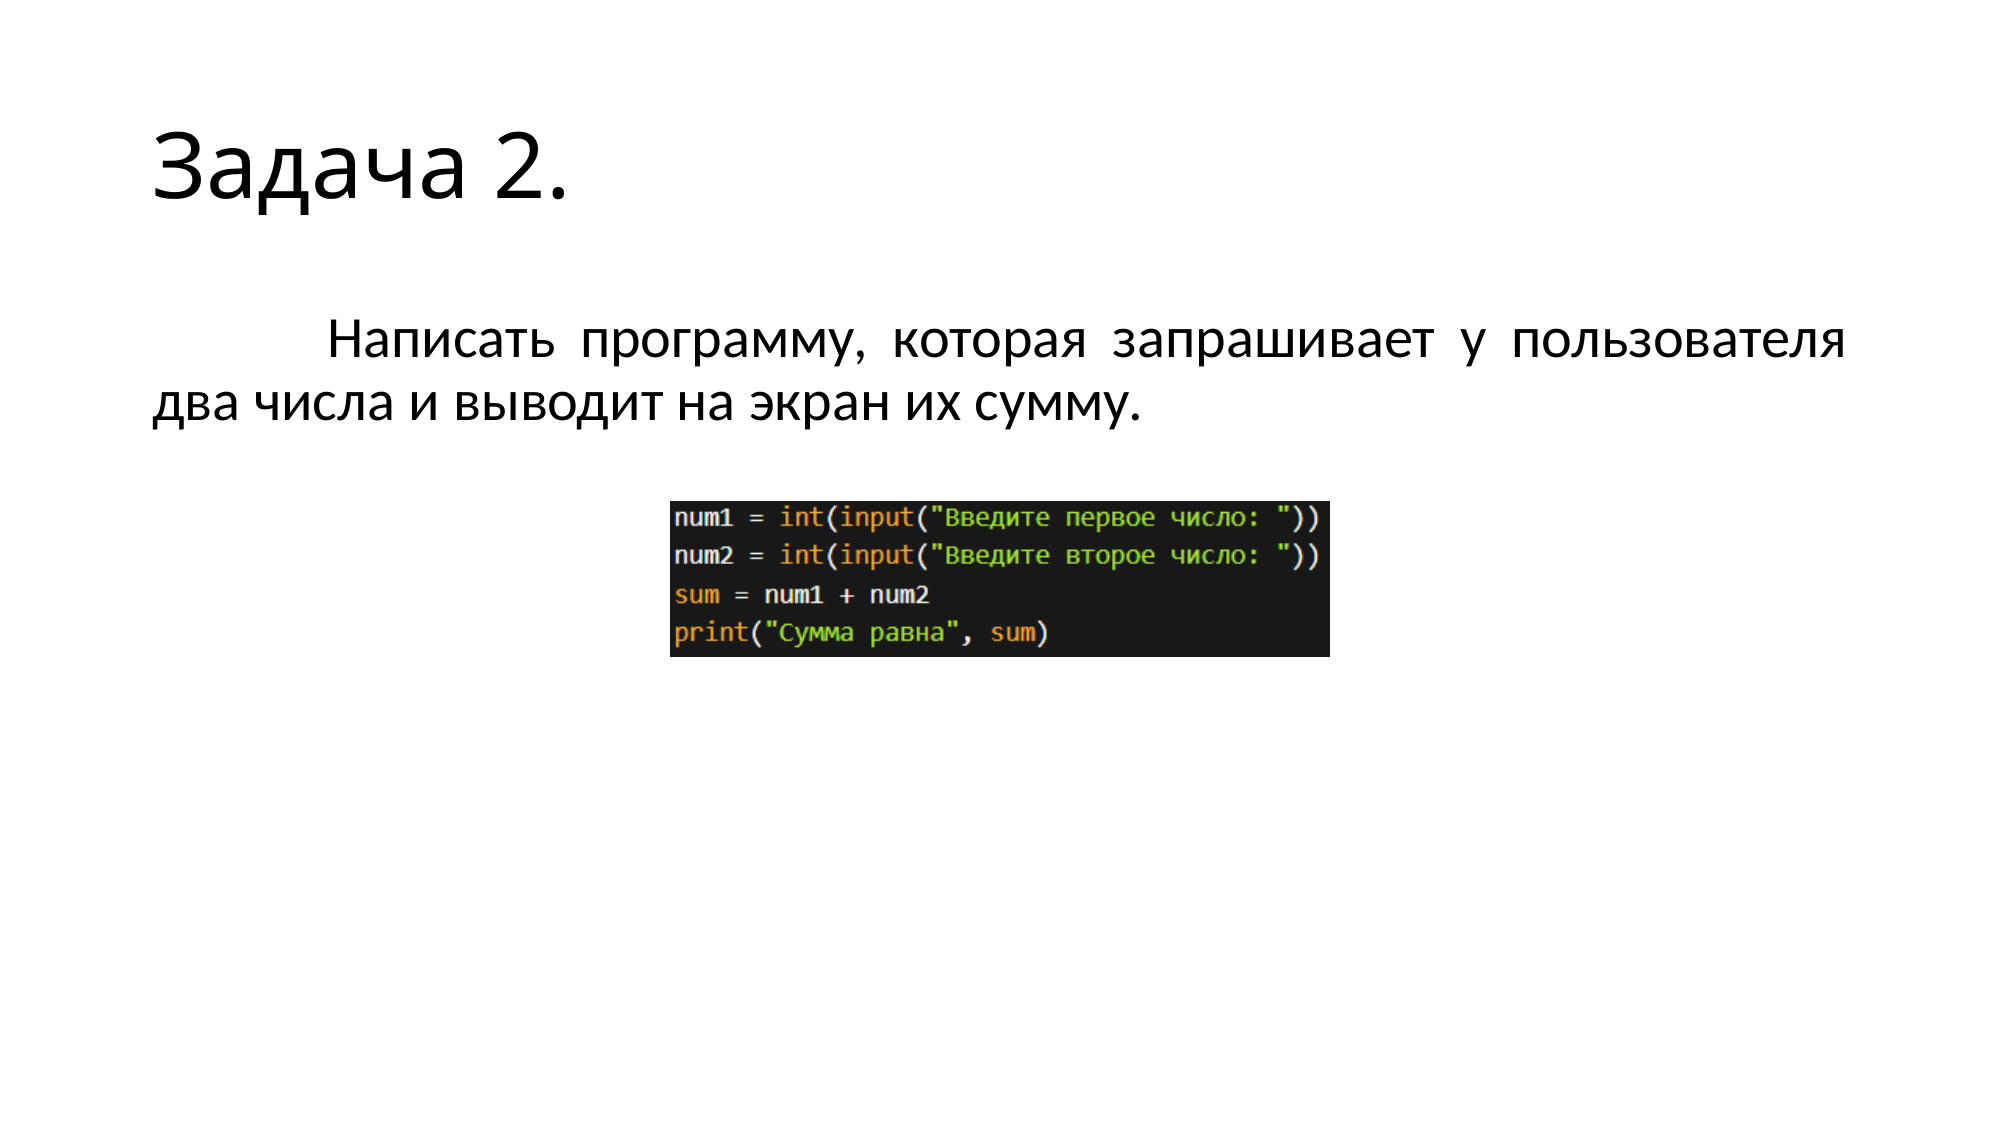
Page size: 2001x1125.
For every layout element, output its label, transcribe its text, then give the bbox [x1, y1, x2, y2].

picture [670, 501, 1330, 657]
title Задача 2. [137, 59, 1863, 278]
list Написать программу, которая запрашивает у пользователя два числа и выводит на экран их сумму. [137, 299, 1863, 1014]
